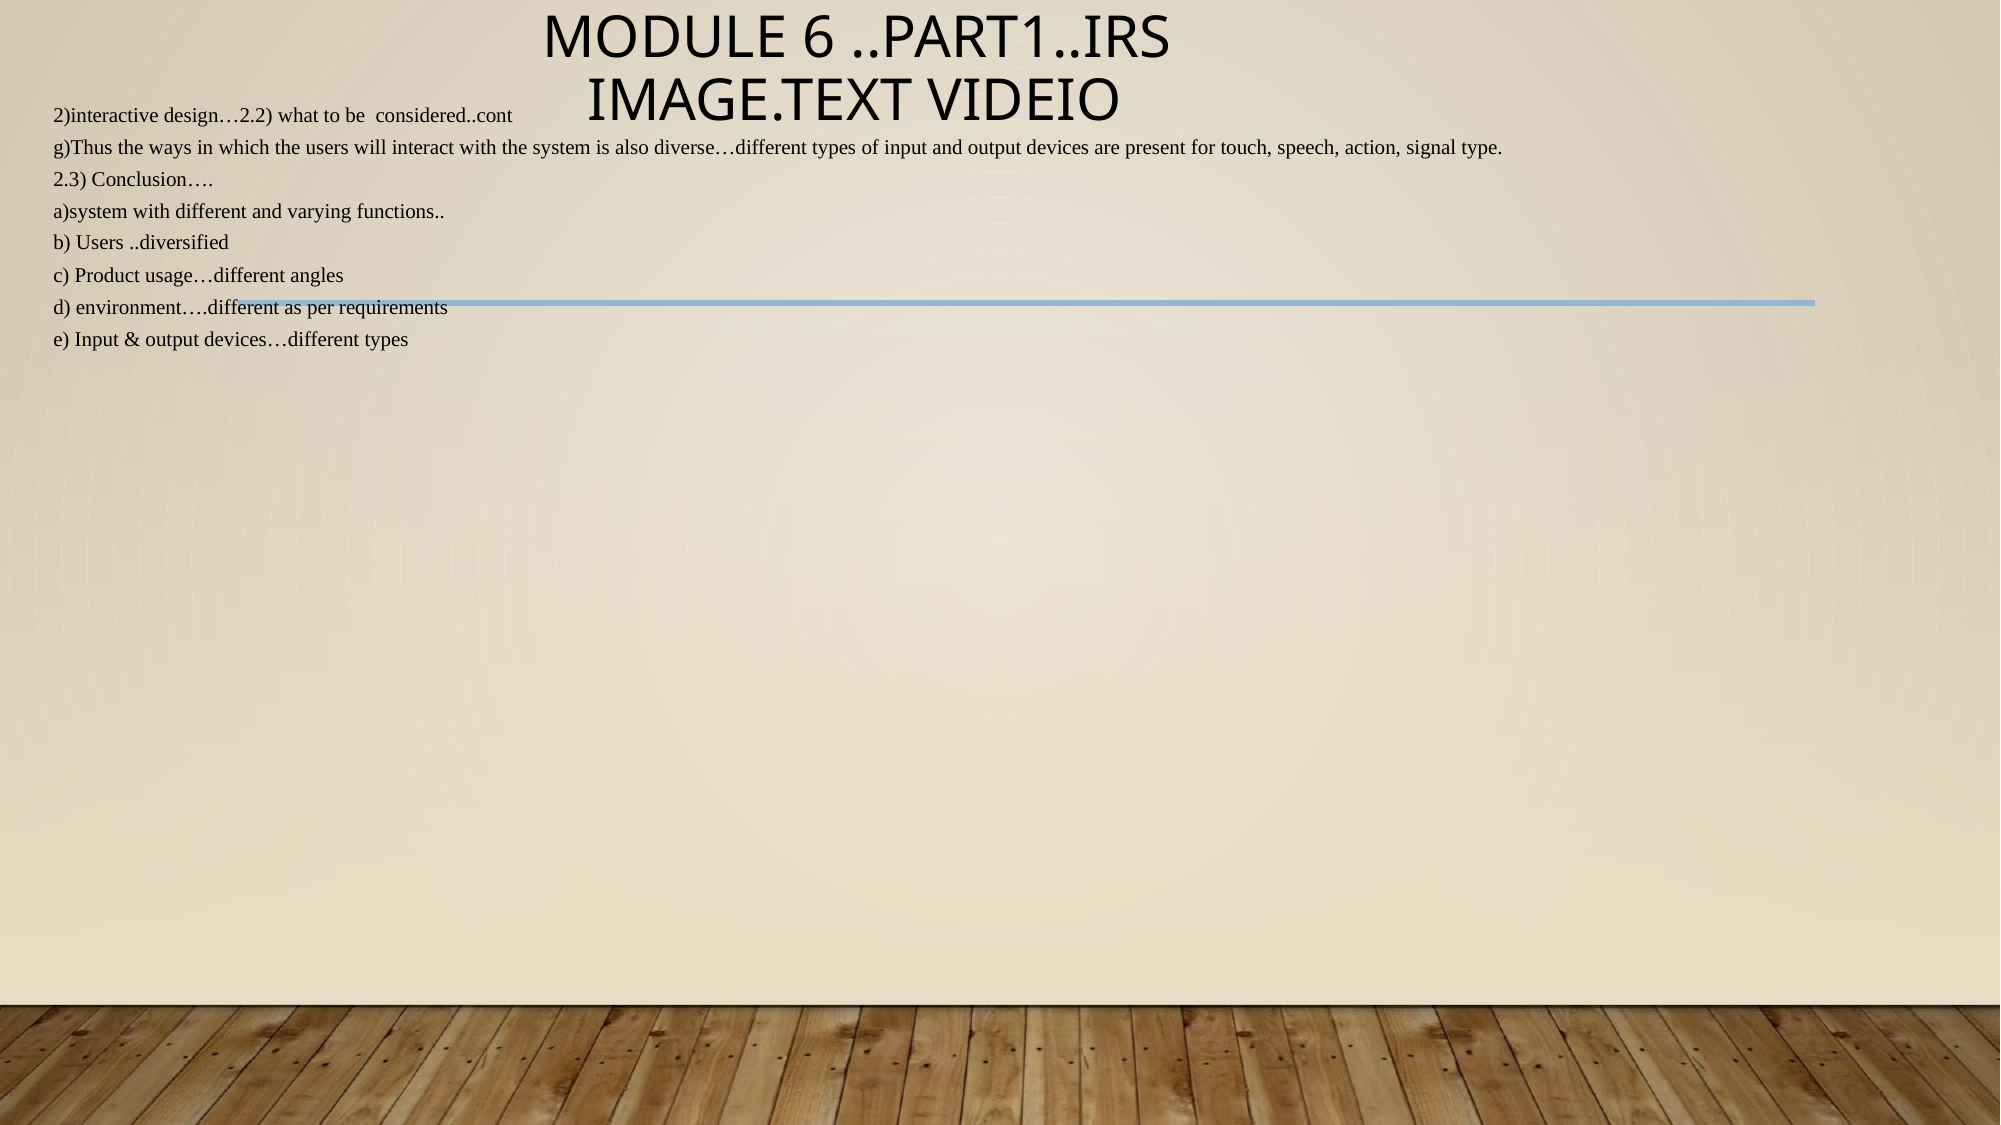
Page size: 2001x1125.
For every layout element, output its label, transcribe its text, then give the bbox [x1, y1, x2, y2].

picture [0, 1005, 2000, 1125]
list 2)interactive design…2.2) what to be considered..cont g)Thus the ways in which the users will interact with the system is also diverse…different types of input and output devices are present for touch, speech, action, signal type. 2.3) Conclusion…. a)system with different and varying functions.. b) Users ..diversified c) Product usage…different angles d) environment….different as per requirements e) Input & output devices…different types [38, 81, 1976, 1030]
title MODULE 6 ..PART1..IRS IMAGE.TEXT VIDEIO [212, 0, 1788, 81]
